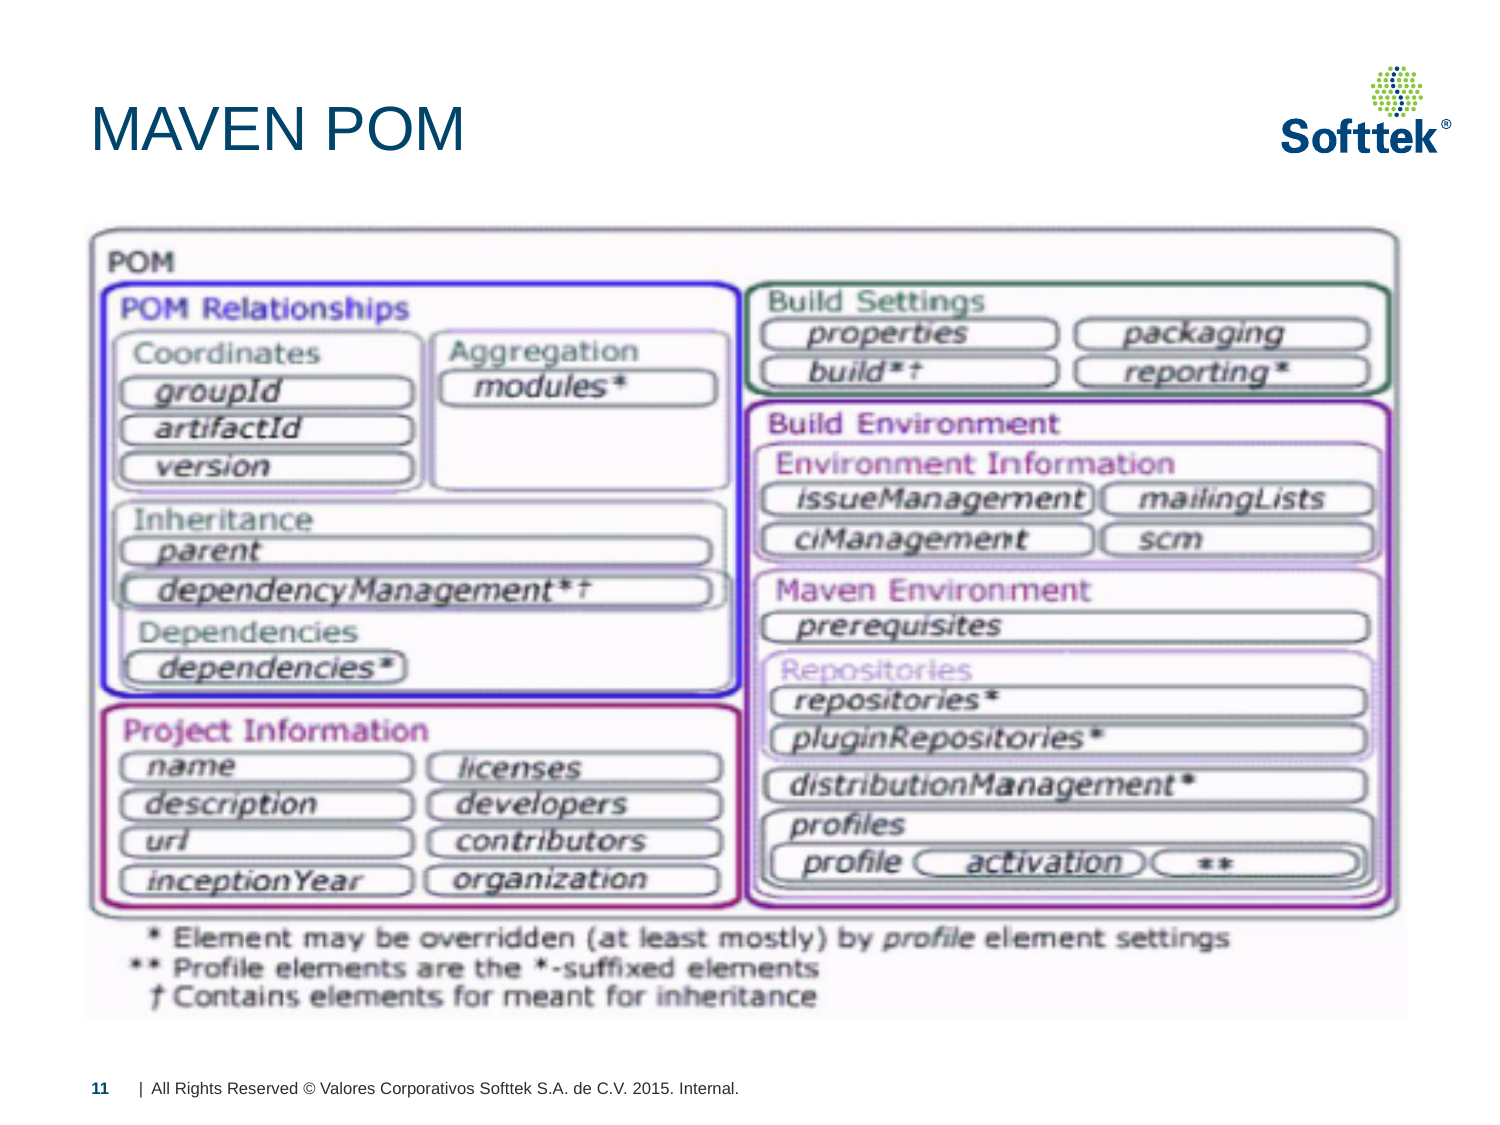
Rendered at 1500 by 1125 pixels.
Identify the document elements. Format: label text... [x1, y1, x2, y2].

picture [76, 219, 1412, 1019]
slide_number 11 [64, 1069, 124, 1106]
title MAVEN POM [74, 31, 1256, 172]
